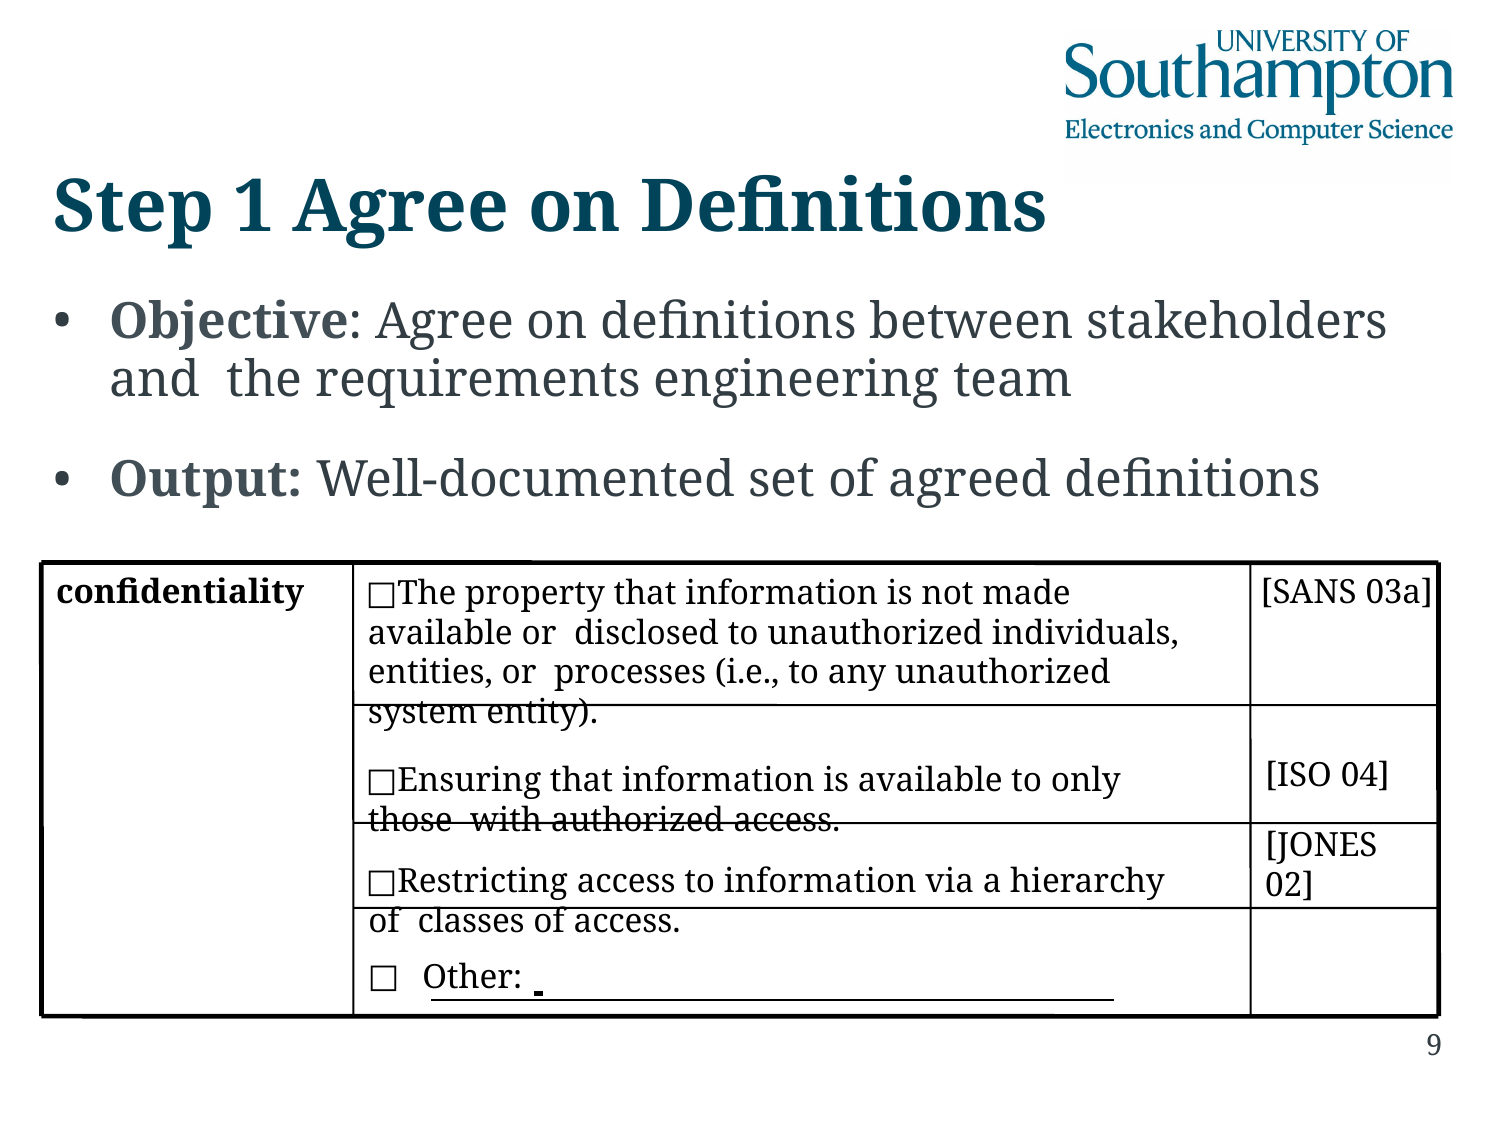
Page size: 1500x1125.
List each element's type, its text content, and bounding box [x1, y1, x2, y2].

picture [1065, 30, 1453, 185]
text_box [JONES 02] [1263, 824, 1388, 904]
text_box The property that information is not made available or disclosed to unauthorized individuals, entities, or processes (i.e., to any unauthorized system entity). Ensuring that information is available to only those with authorized access. Restricting access to information via a hierarchy of classes of access. Other: [365, 823, 1215, 907]
text_box The property that information is not made available or disclosed to unauthorized individuals, entities, or processes (i.e., to any unauthorized system entity). Ensuring that information is available to only those with authorized access. Restricting access to information via a hierarchy of classes of access. Other: [365, 908, 1215, 995]
title Step 1 Agree on Definitions [51, 158, 1449, 347]
picture [1241, 30, 1251, 43]
text_box [ISO 04] [1263, 753, 1396, 794]
picture [1065, 62, 1089, 94]
text_box [SANS 03a] [1258, 570, 1437, 611]
picture [1300, 30, 1305, 39]
slide_number 9 [1405, 1034, 1448, 1125]
text_box The property that information is not made available or disclosed to unauthorized individuals, entities, or processes (i.e., to any unauthorized system entity). Ensuring that information is available to only those with authorized access. Restricting access to information via a hierarchy of classes of access. Other: [365, 705, 1215, 823]
picture [1380, 32, 1391, 49]
text_box confidentiality [53, 570, 310, 611]
text_box The property that information is not made available or disclosed to unauthorized individuals, entities, or processes (i.e., to any unauthorized system entity). Ensuring that information is available to only those with authorized access. Restricting access to information via a hierarchy of classes of access. Other: [365, 571, 1215, 705]
text_box Objective: Agree on definitions between stakeholders and the requirements engineering team Output: Well-documented set of agreed definitions [50, 289, 1410, 507]
